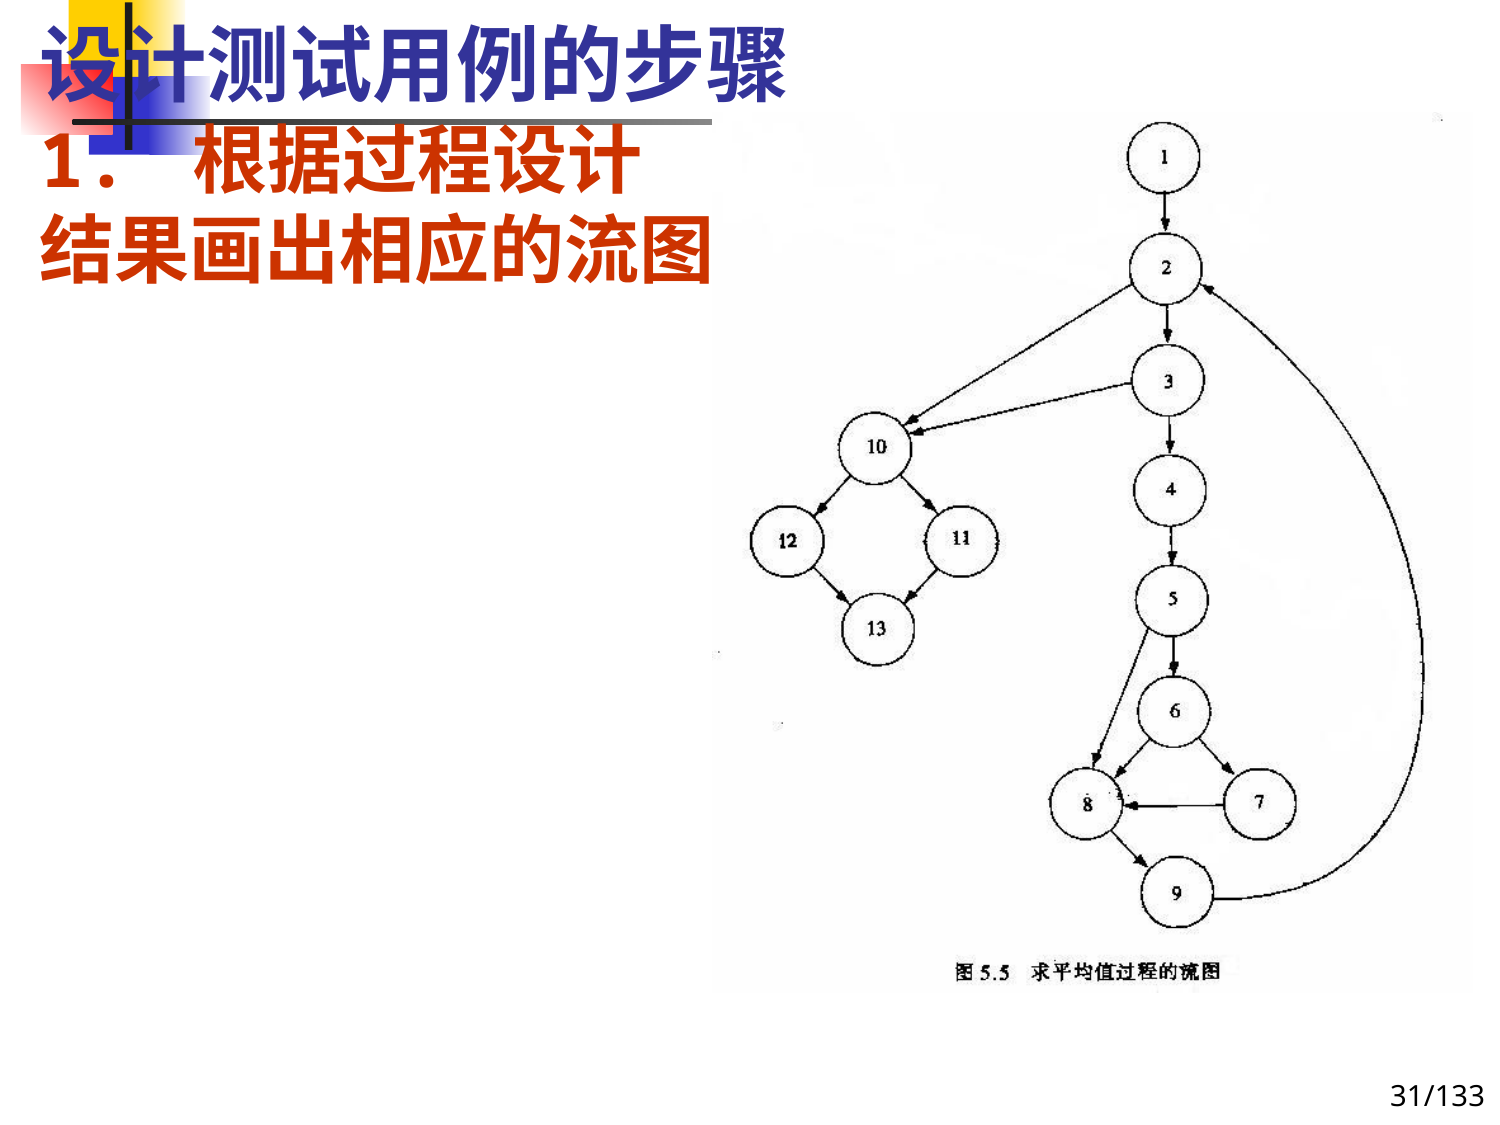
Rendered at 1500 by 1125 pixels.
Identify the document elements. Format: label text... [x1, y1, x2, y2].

picture [712, 112, 1474, 993]
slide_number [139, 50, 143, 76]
slide_number 31/133 [1274, 1049, 1500, 1125]
title 设计测试用例的步骤 1. 根据过程设计 结果画出相应的流图 [24, 112, 710, 301]
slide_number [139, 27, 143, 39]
